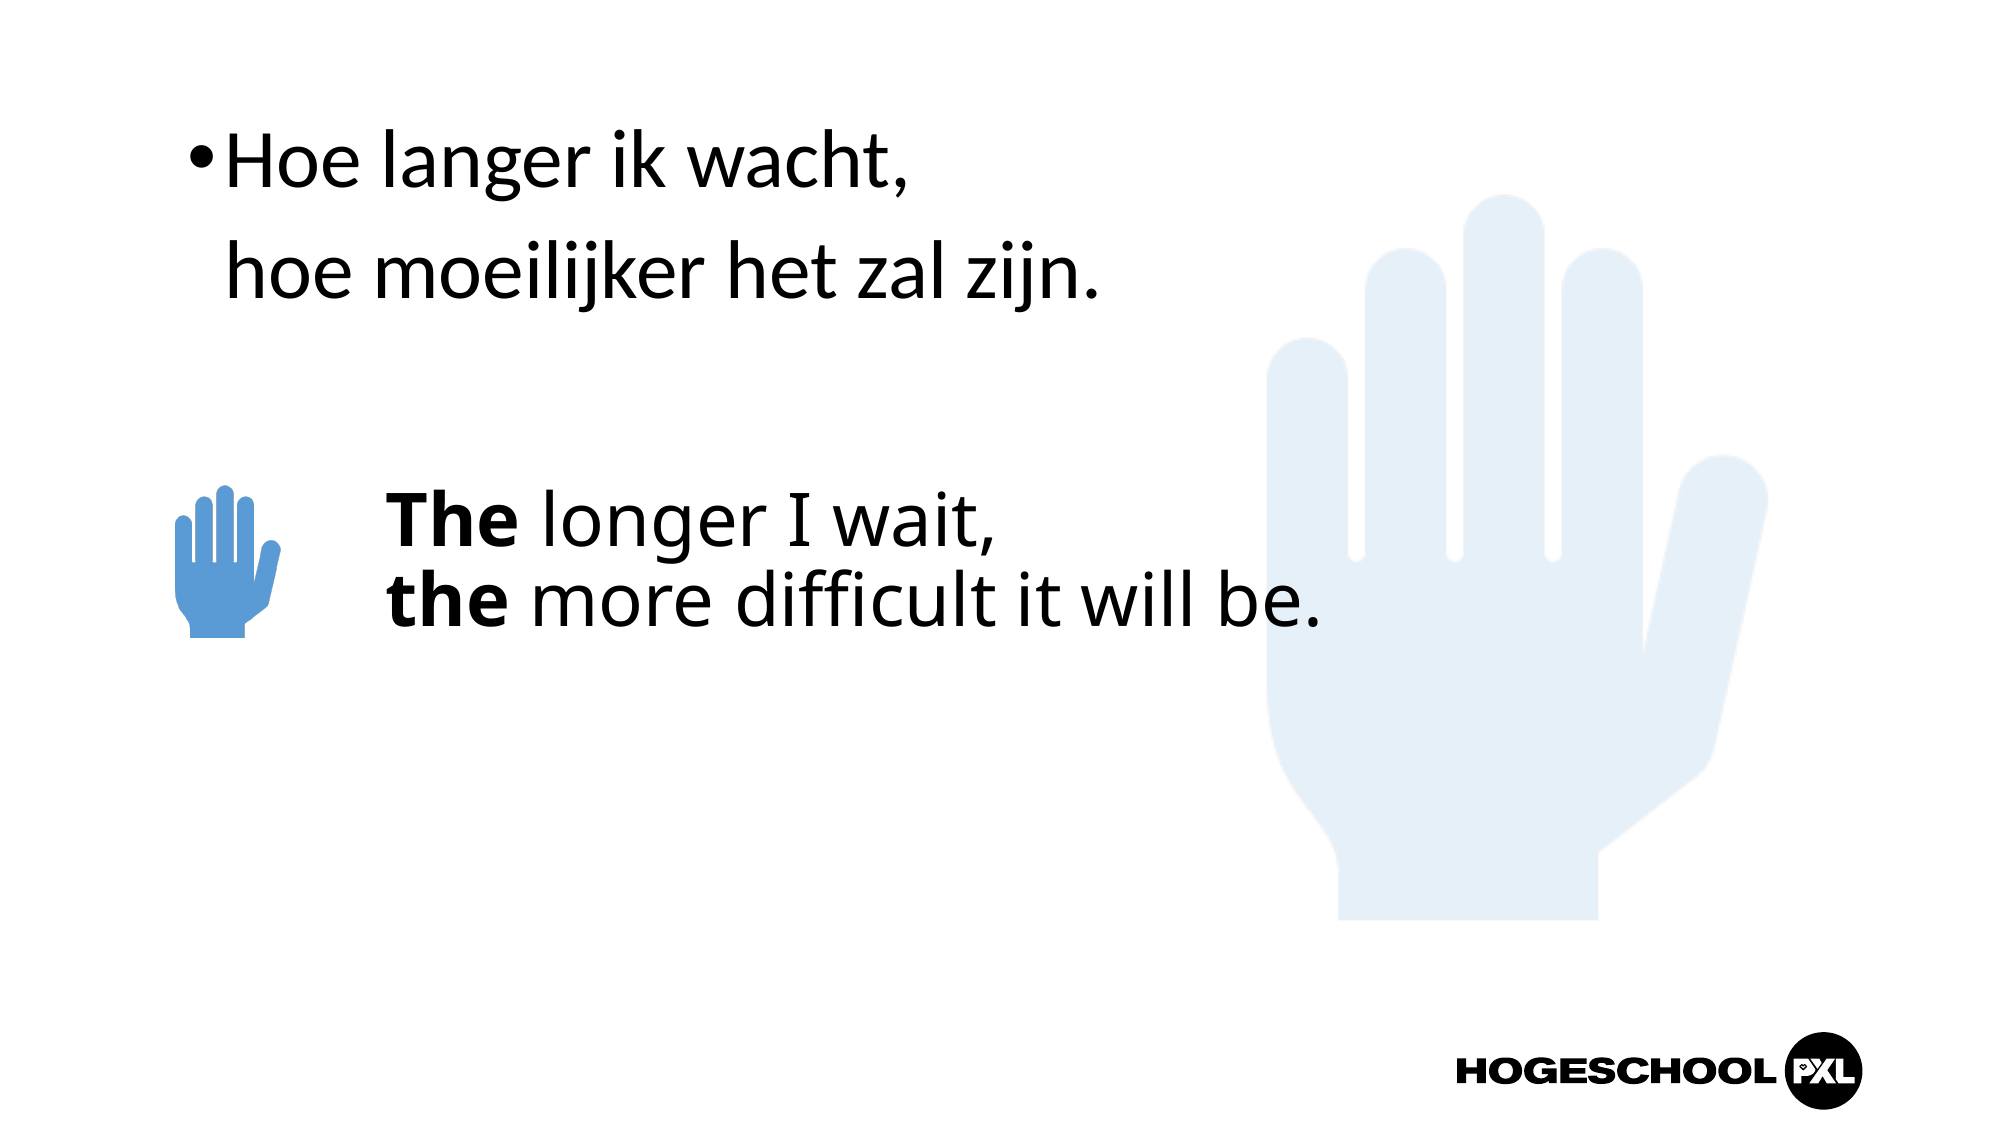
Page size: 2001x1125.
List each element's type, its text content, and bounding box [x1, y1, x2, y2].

picture [137, 472, 318, 653]
title The longer I wait, the more difficult it will be. [370, 441, 1089, 683]
list Hoe langer ik wacht, hoe moeilijker het zal zijn. [172, 108, 1195, 386]
picture [1089, 133, 1947, 992]
